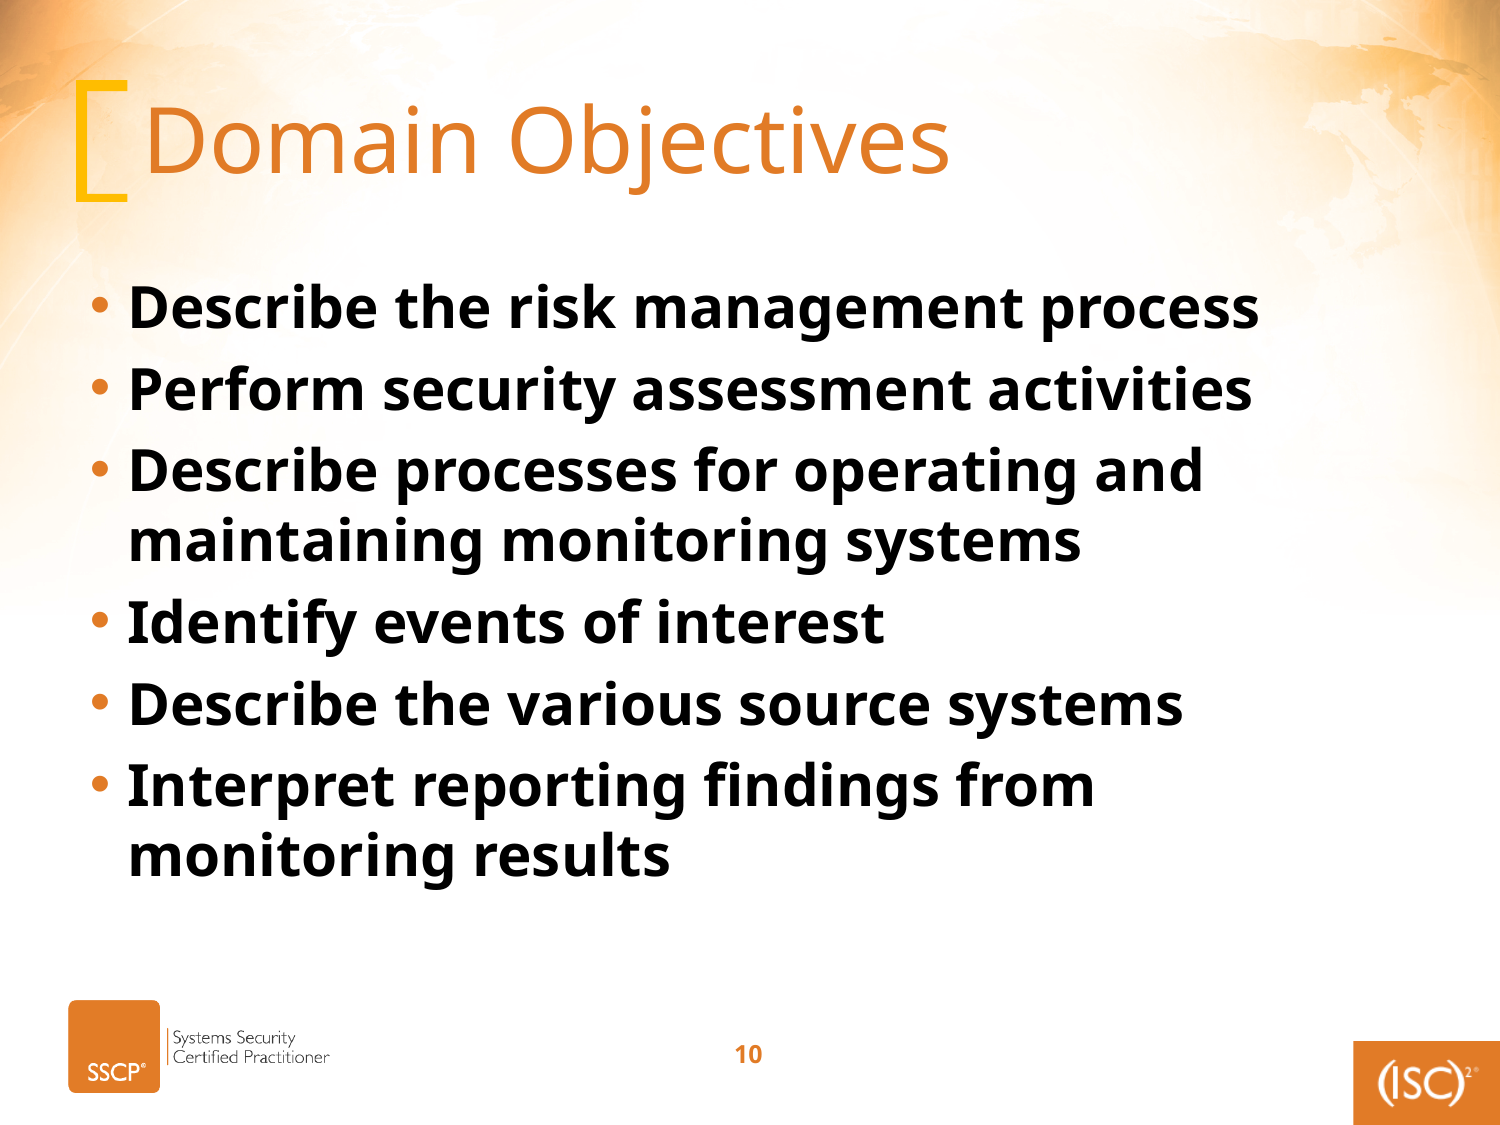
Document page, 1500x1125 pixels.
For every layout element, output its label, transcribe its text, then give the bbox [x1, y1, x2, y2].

list Describe the risk management process Perform security assessment activities Describe processes for operating and maintaining monitoring systems Identify events of interest Describe the various source systems Interpret reporting findings from monitoring results [75, 262, 1425, 965]
picture [60, 993, 417, 1100]
picture [0, 0, 1500, 615]
title Domain Objectives [127, 75, 1443, 213]
